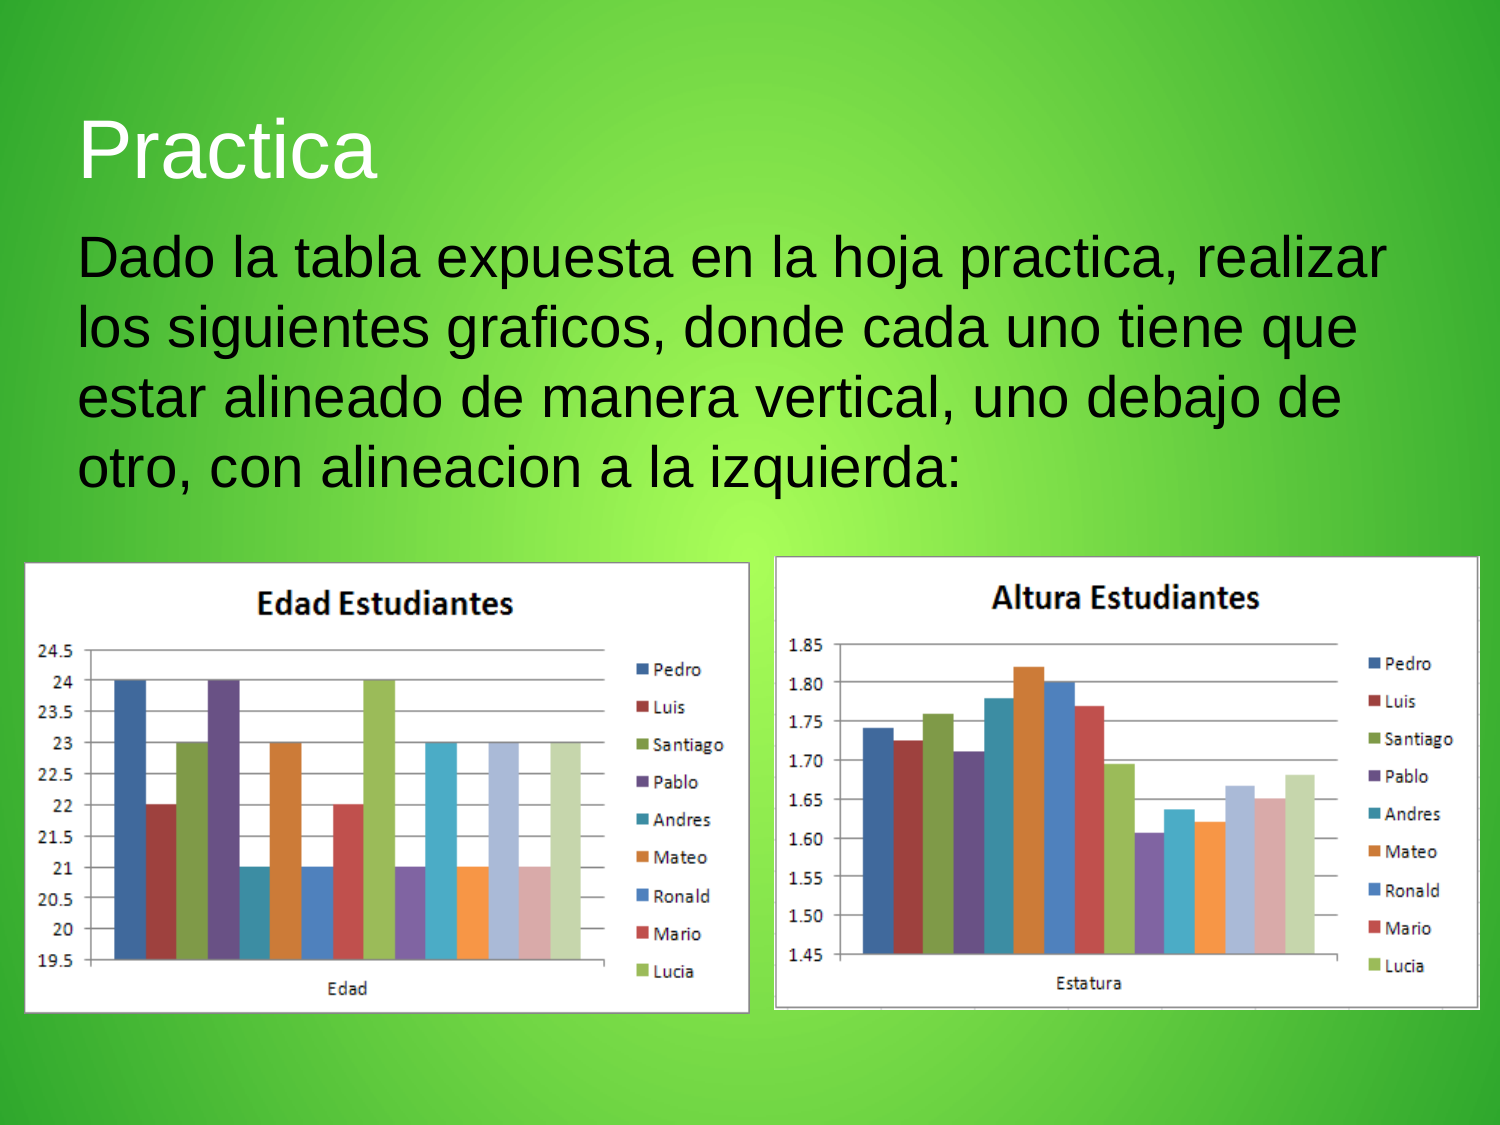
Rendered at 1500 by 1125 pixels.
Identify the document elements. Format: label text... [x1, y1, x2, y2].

text_box Dado la tabla expuesta en la hoja practica, realizar los siguientes graficos, donde cada uno tiene que estar alineado de manera vertical, uno debajo de otro, con alineacion a la izquierda: [62, 211, 1438, 507]
picture [0, 0, 1500, 1125]
text_box Practica [62, 87, 1438, 203]
